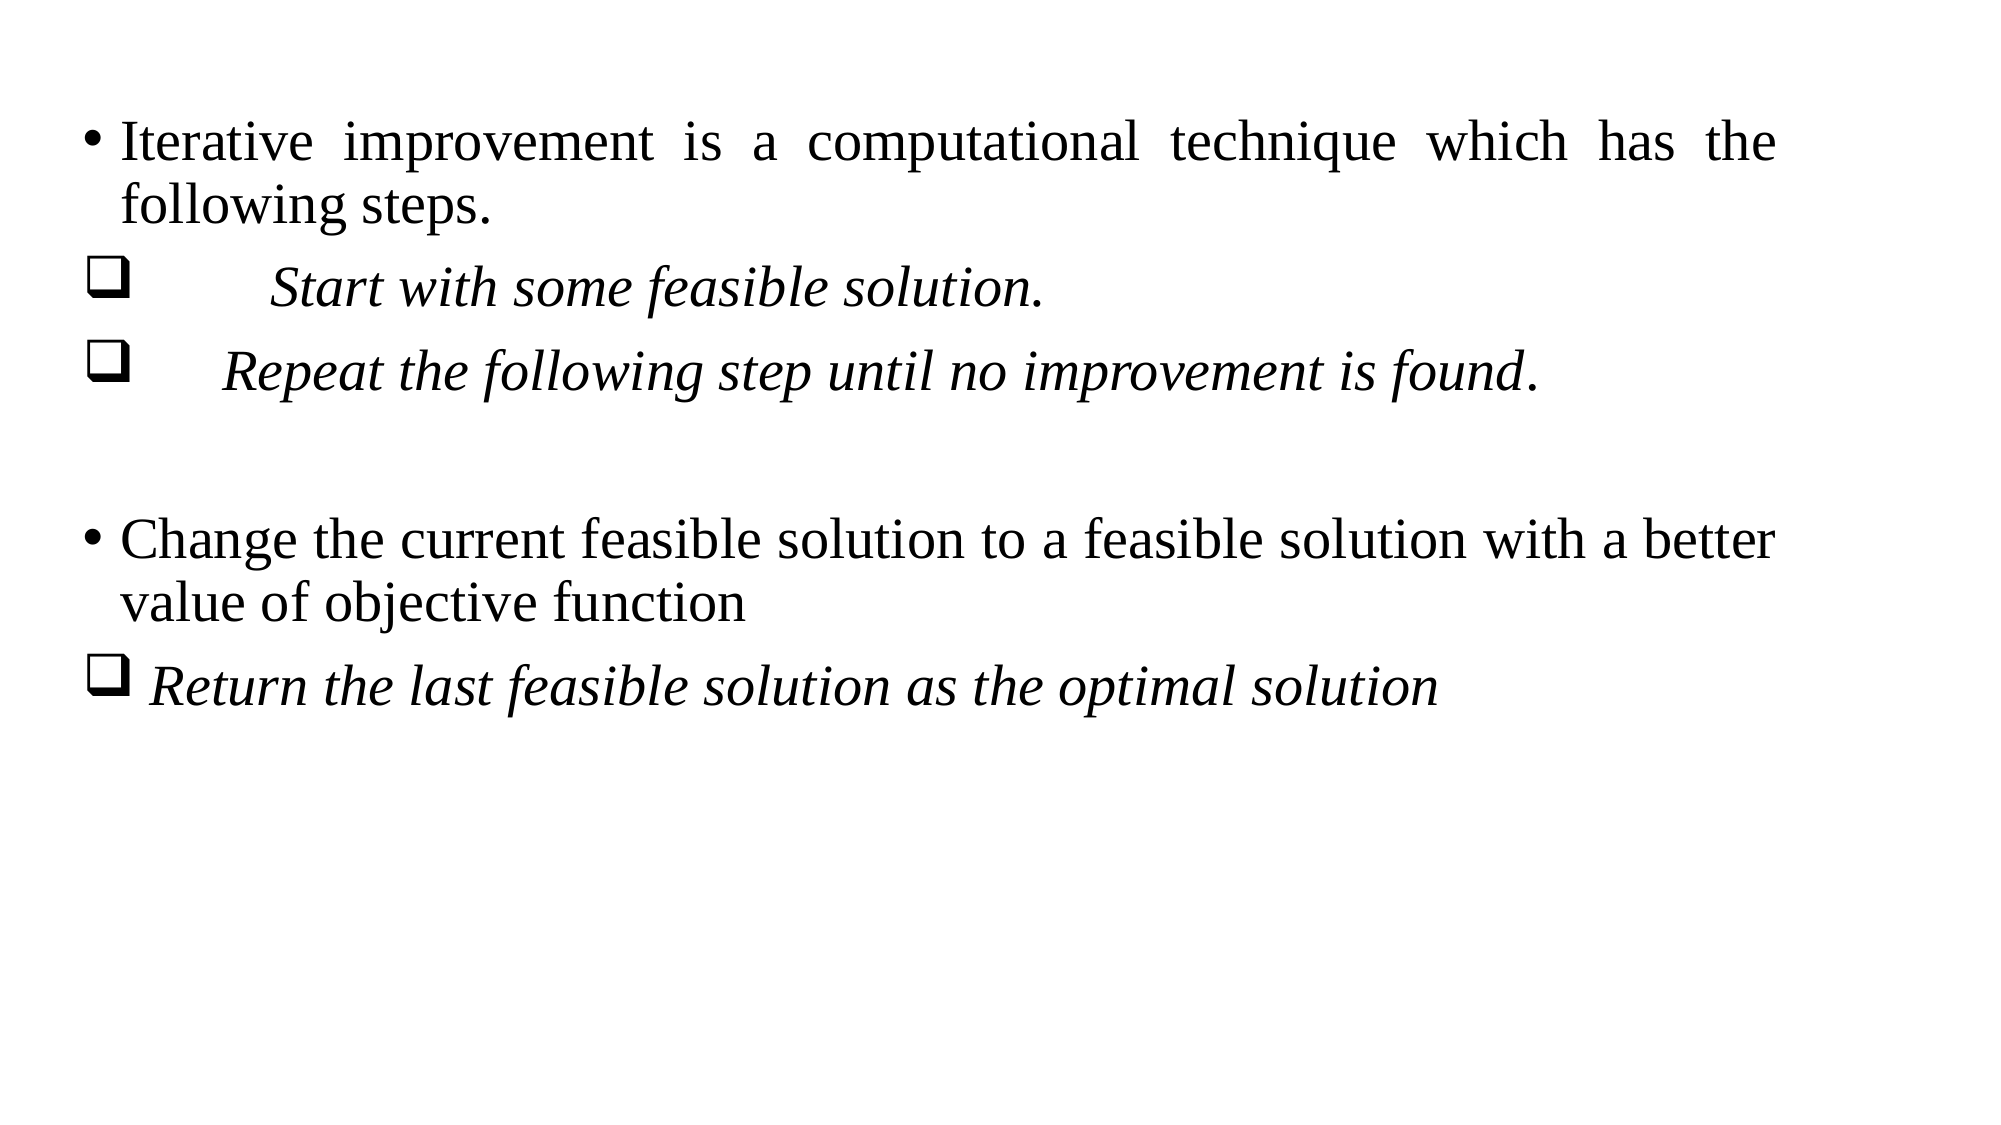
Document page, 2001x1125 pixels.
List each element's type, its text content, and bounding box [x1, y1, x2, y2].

list Iterative improvement is a computational technique which has the following steps. Start with some feasible solution. Repeat the following step until no improvement is found. Change the current feasible solution to a feasible solution with a better value of objective function Return the last feasible solution as the optimal solution [67, 102, 1793, 817]
